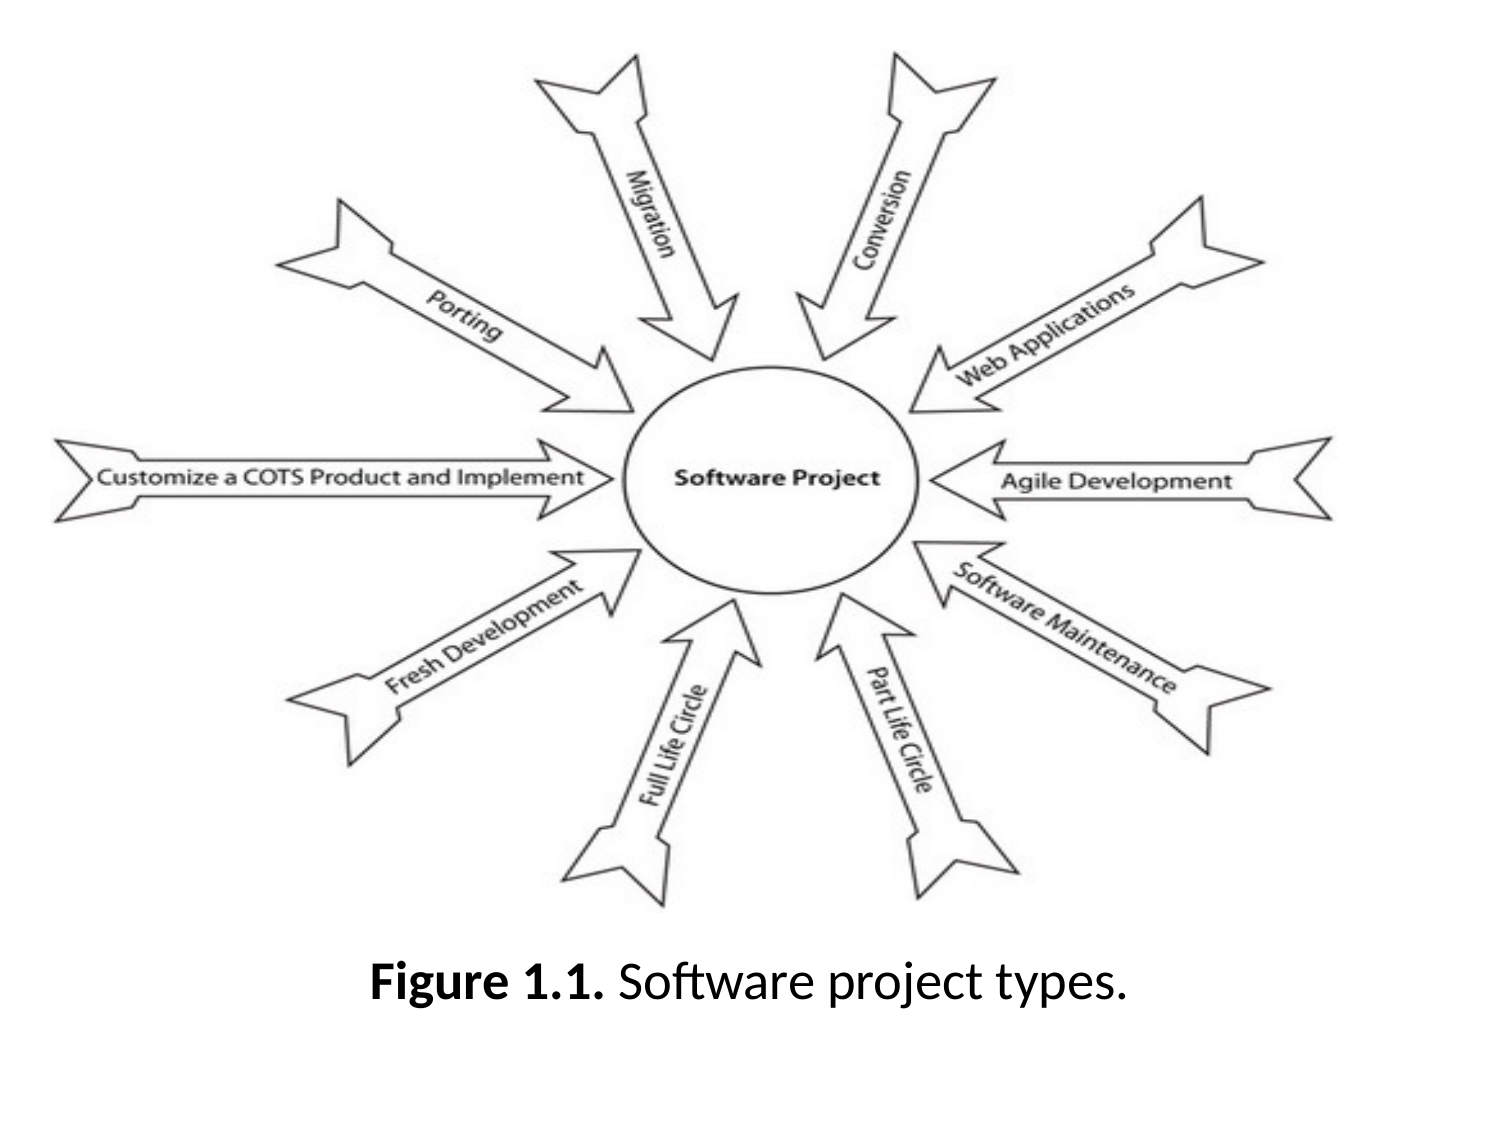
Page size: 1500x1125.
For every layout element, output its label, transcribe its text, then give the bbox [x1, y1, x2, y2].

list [49, 49, 1338, 913]
title Figure 1.1. Software project types. [75, 937, 1425, 1125]
